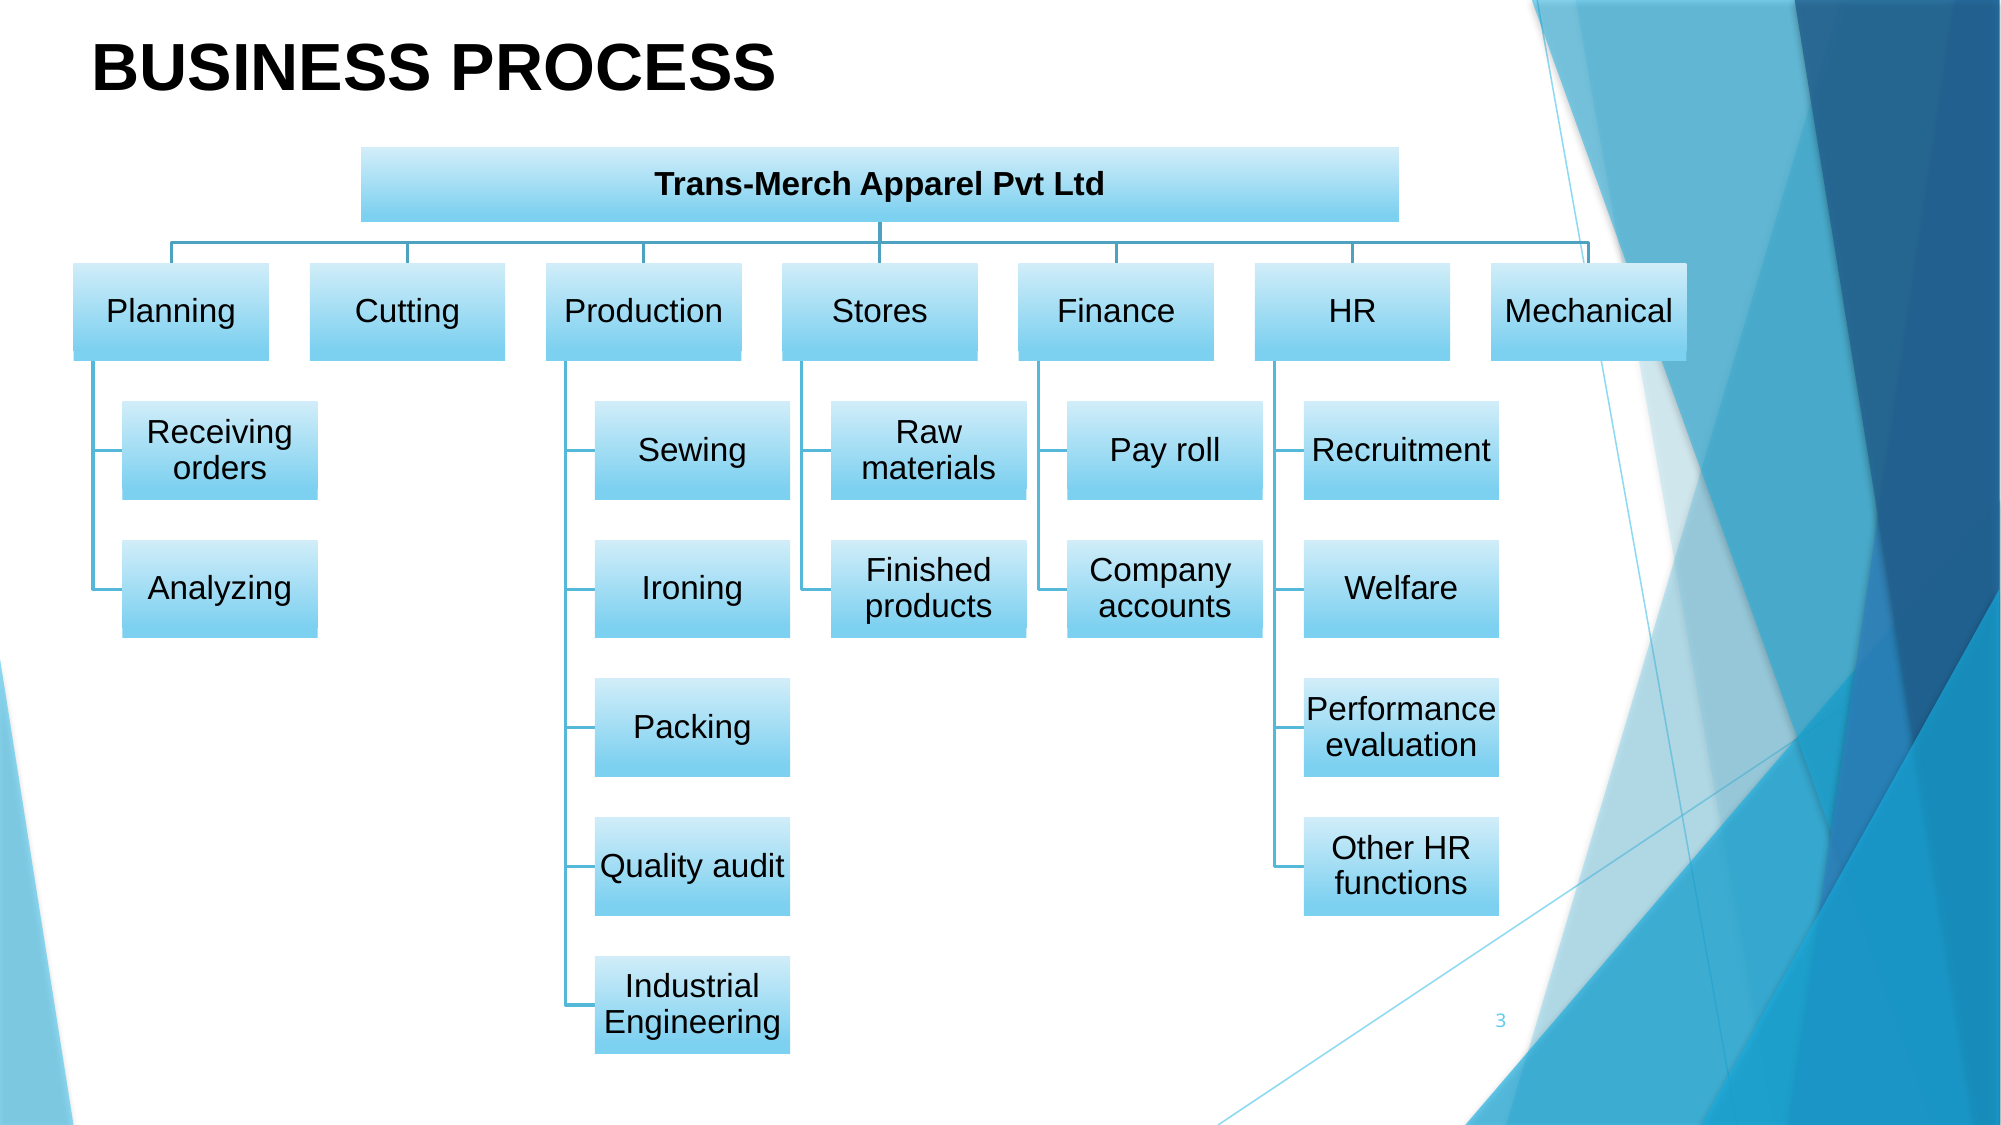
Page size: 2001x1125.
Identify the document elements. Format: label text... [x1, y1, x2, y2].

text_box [72, 111, 1688, 1091]
text_box BUSINESS PROCESS [76, 15, 793, 111]
